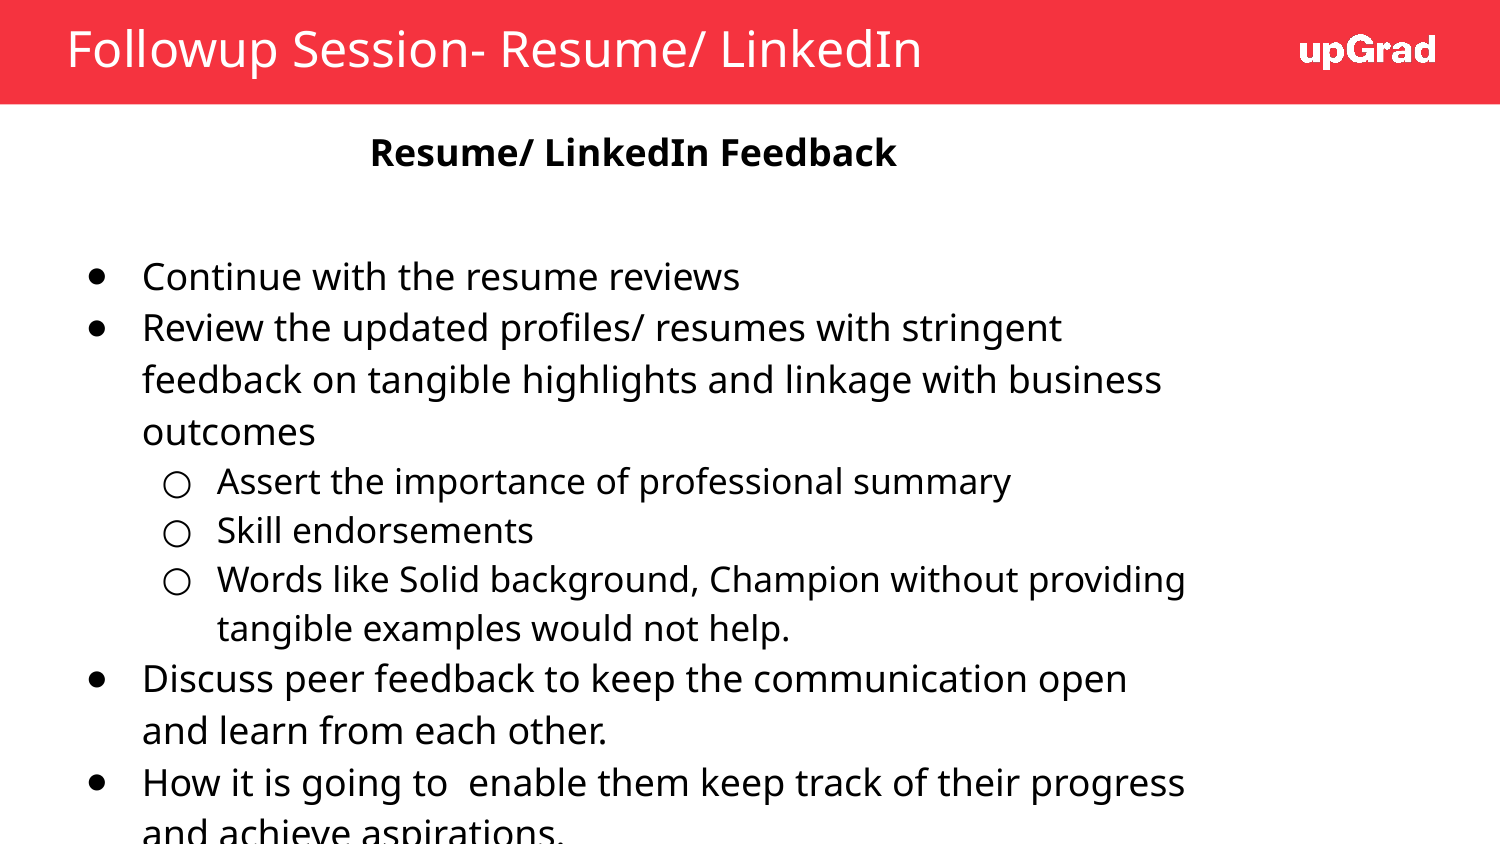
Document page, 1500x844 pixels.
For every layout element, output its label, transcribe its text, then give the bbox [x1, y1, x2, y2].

picture [1300, 34, 1435, 70]
title Followup Session- Resume/ LinkedIn [51, 20, 1035, 83]
text_box Resume/ LinkedIn Feedback Continue with the resume reviews Review the updated profiles/ resumes with stringent feedback on tangible highlights and linkage with business outcomes Assert the importance of professional summary Skill endorsements Words like Solid background, Champion without providing tangible examples would not help. Discuss peer feedback to keep the communication open and learn from each other. How it is going to enable them keep track of their progress and achieve aspirations. [51, 126, 1216, 822]
